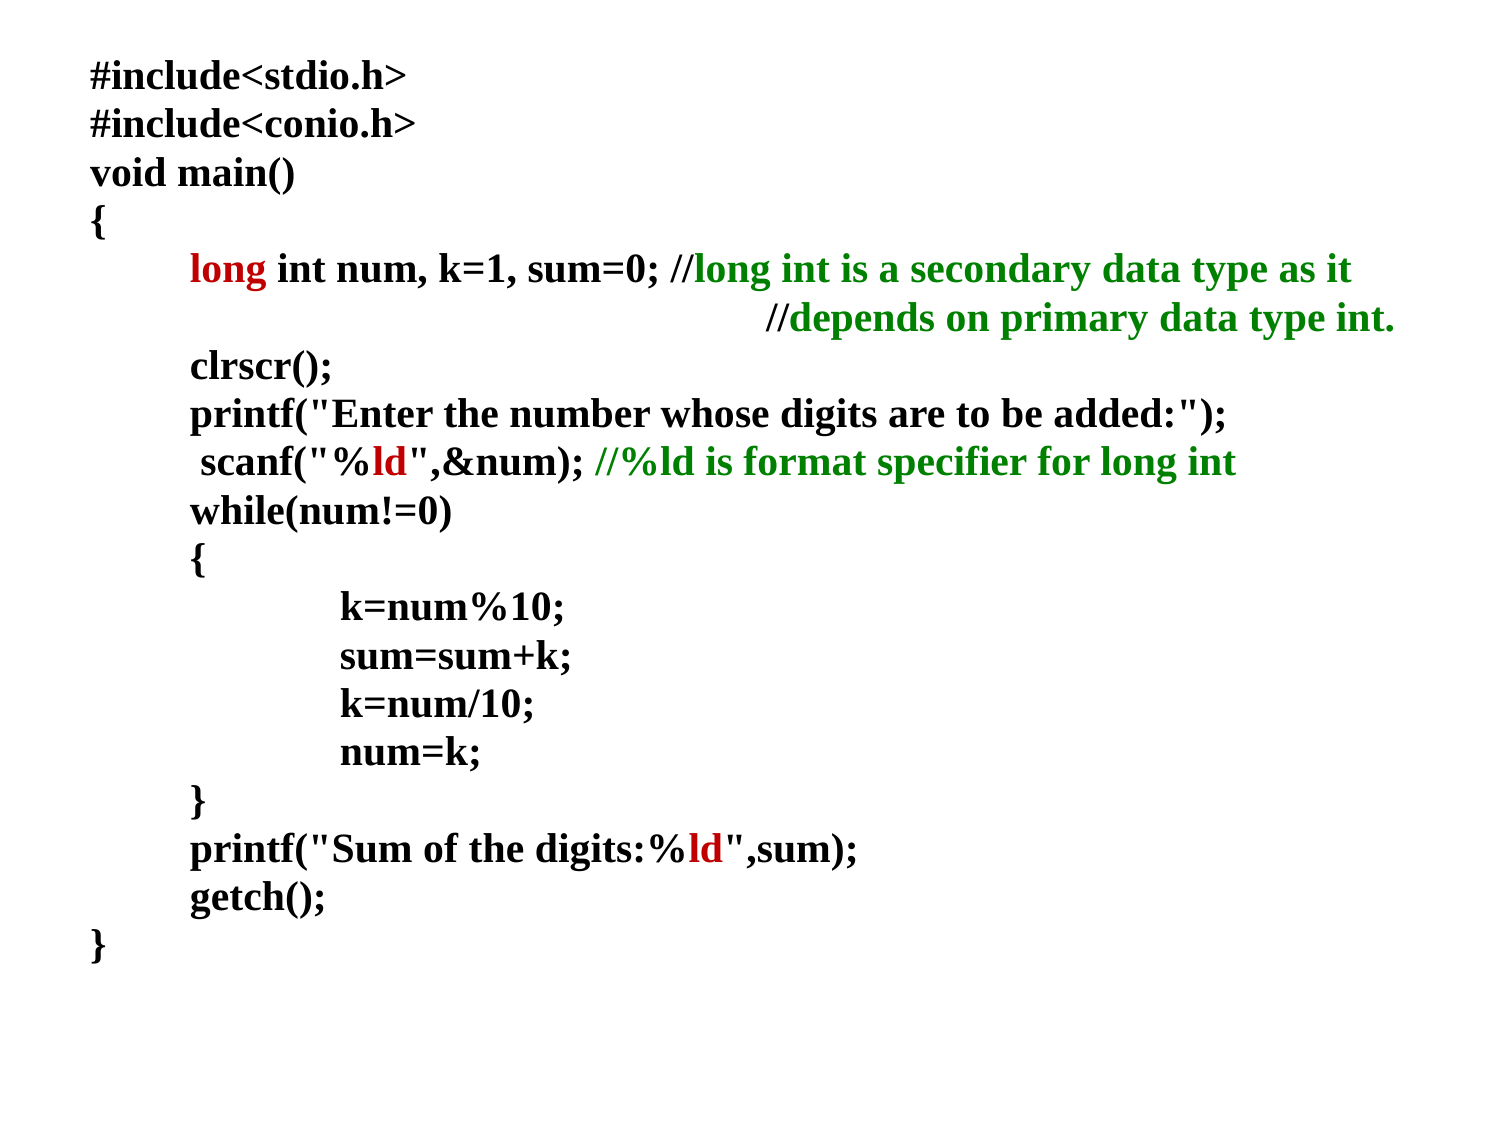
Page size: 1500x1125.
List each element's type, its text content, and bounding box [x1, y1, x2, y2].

list #include<stdio.h> #include<conio.h> void main() { long int num, k=1, sum=0; //long int is a secondary data type as it //depends on primary data type int. clrscr(); printf("Enter the number whose digits are to be added:"); scanf("%ld",&num); //%ld is format specifier for long int while(num!=0) { k=num%10; sum=sum+k; k=num/10; num=k; } printf("Sum of the digits:%ld",sum); getch(); } [75, 50, 1463, 1063]
